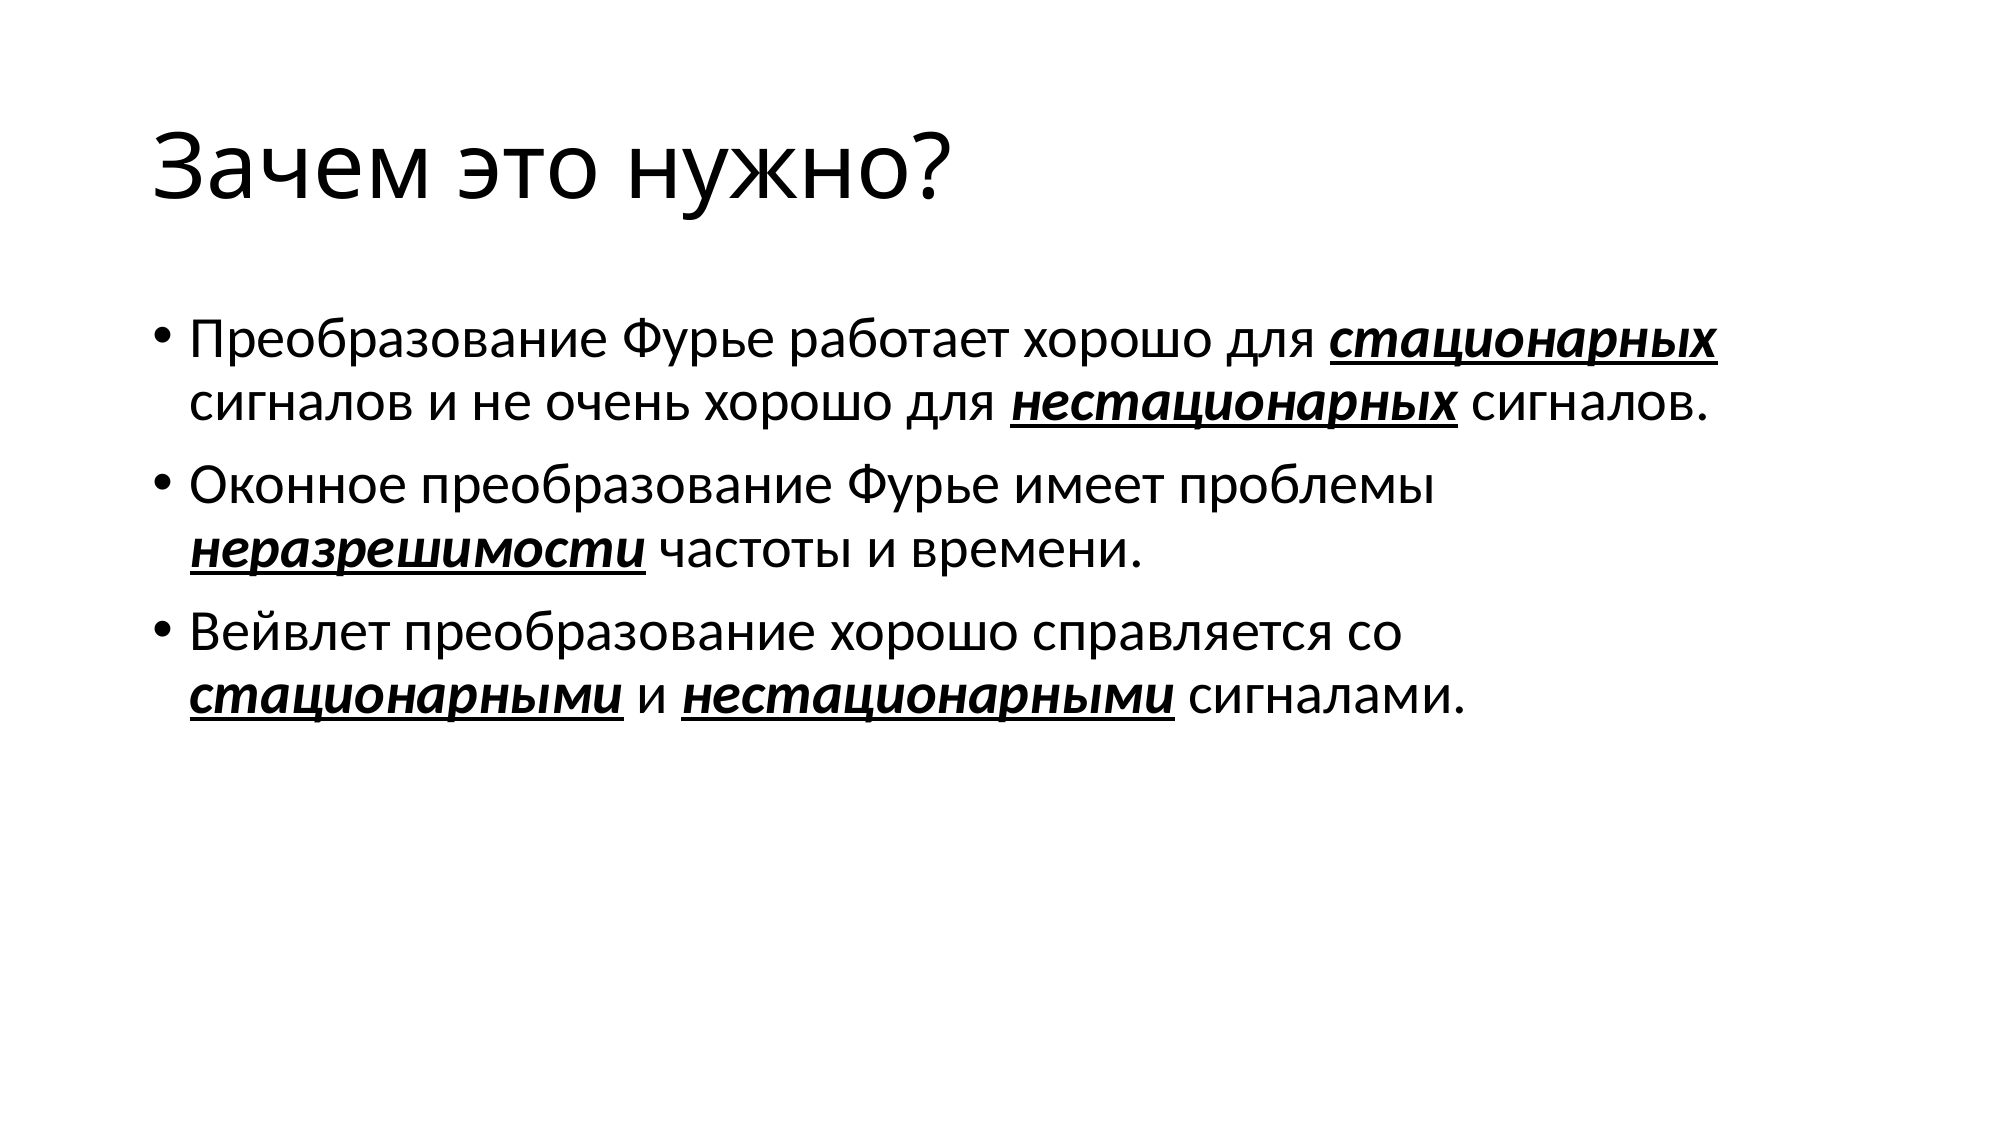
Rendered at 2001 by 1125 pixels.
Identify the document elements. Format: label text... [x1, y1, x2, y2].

list Преобразование Фурье работает хорошо для стационарных сигналов и не очень хорошо для нестационарных сигналов. Оконное преобразование Фурье имеет проблемы неразрешимости частоты и времени. Вейвлет преобразование хорошо справляется со стационарными и нестационарными сигналами. [137, 299, 1863, 1014]
title Зачем это нужно? [137, 59, 1863, 278]
